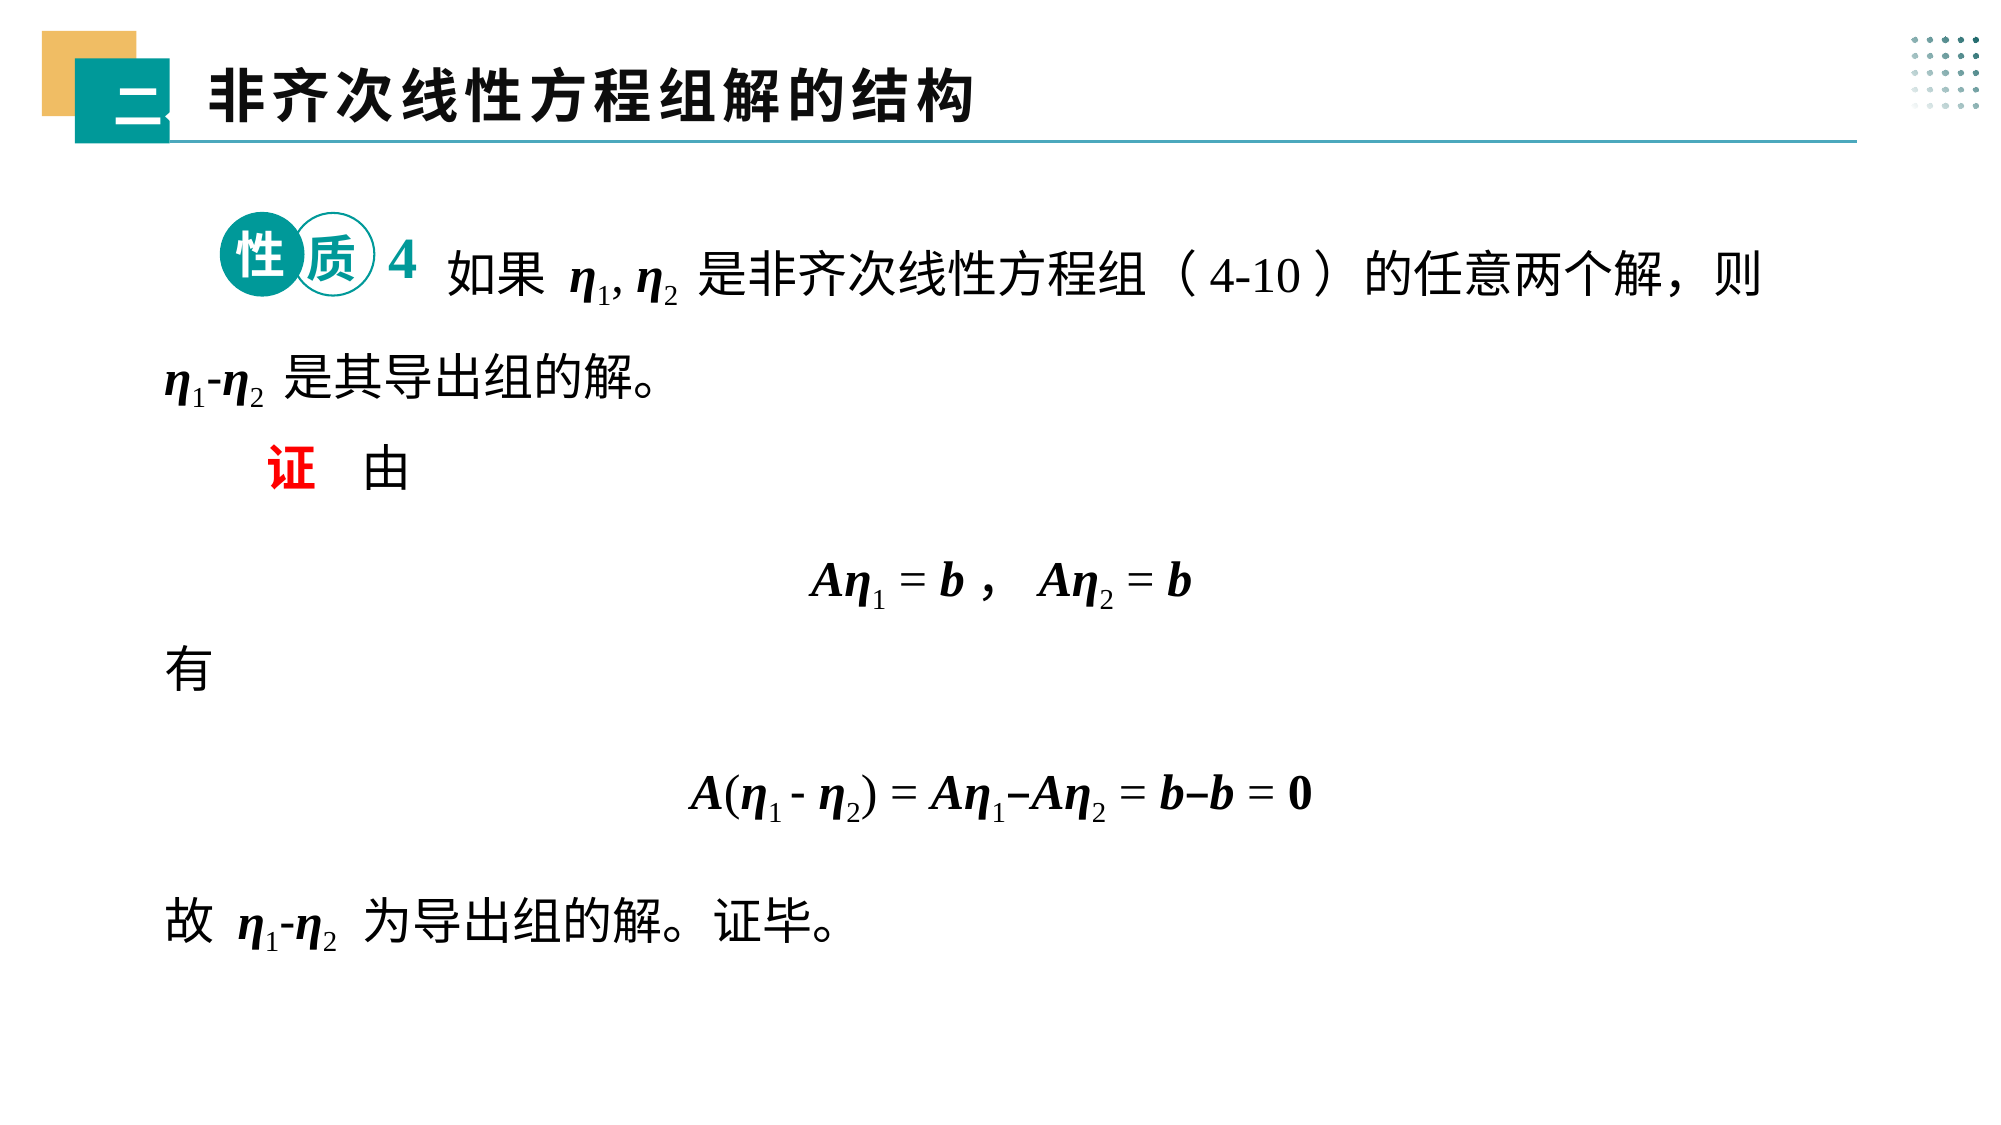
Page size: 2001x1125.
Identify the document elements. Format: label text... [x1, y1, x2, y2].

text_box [90, 51, 1090, 143]
text_box 有 [149, 600, 1854, 706]
text_box 如果 η1, η2 是非齐次线性方程组（4-10）的任意两个解，则 η1-η2 是其导出组的解。 [149, 201, 1854, 399]
text_box Aη1 = b，Aη2 = b [149, 505, 1854, 600]
text_box 证 由 [149, 399, 1854, 504]
text_box A(η1 - η2) = Aη1–Aη2 = b–b = 0 [149, 717, 1854, 836]
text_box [220, 212, 449, 299]
text_box 故 η1-η2 为导出组的解。证毕。 [149, 847, 1854, 966]
